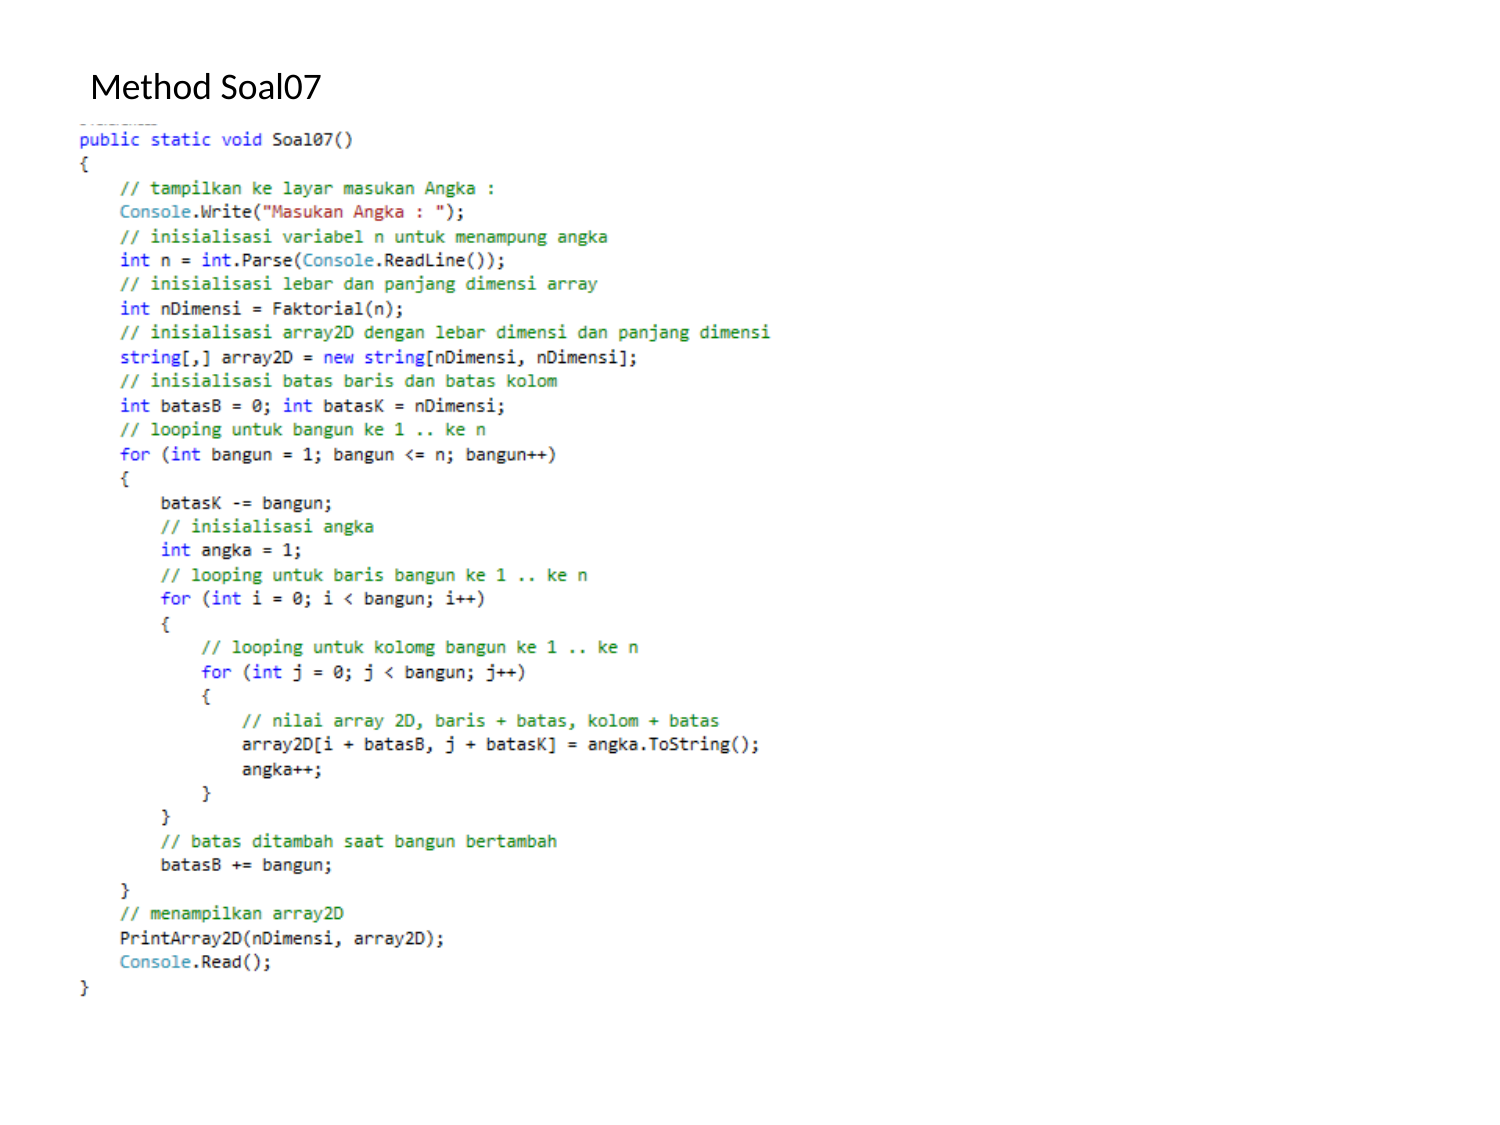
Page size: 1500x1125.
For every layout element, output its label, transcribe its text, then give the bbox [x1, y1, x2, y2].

title Method Soal07 [75, 45, 1425, 125]
picture [74, 124, 790, 1001]
